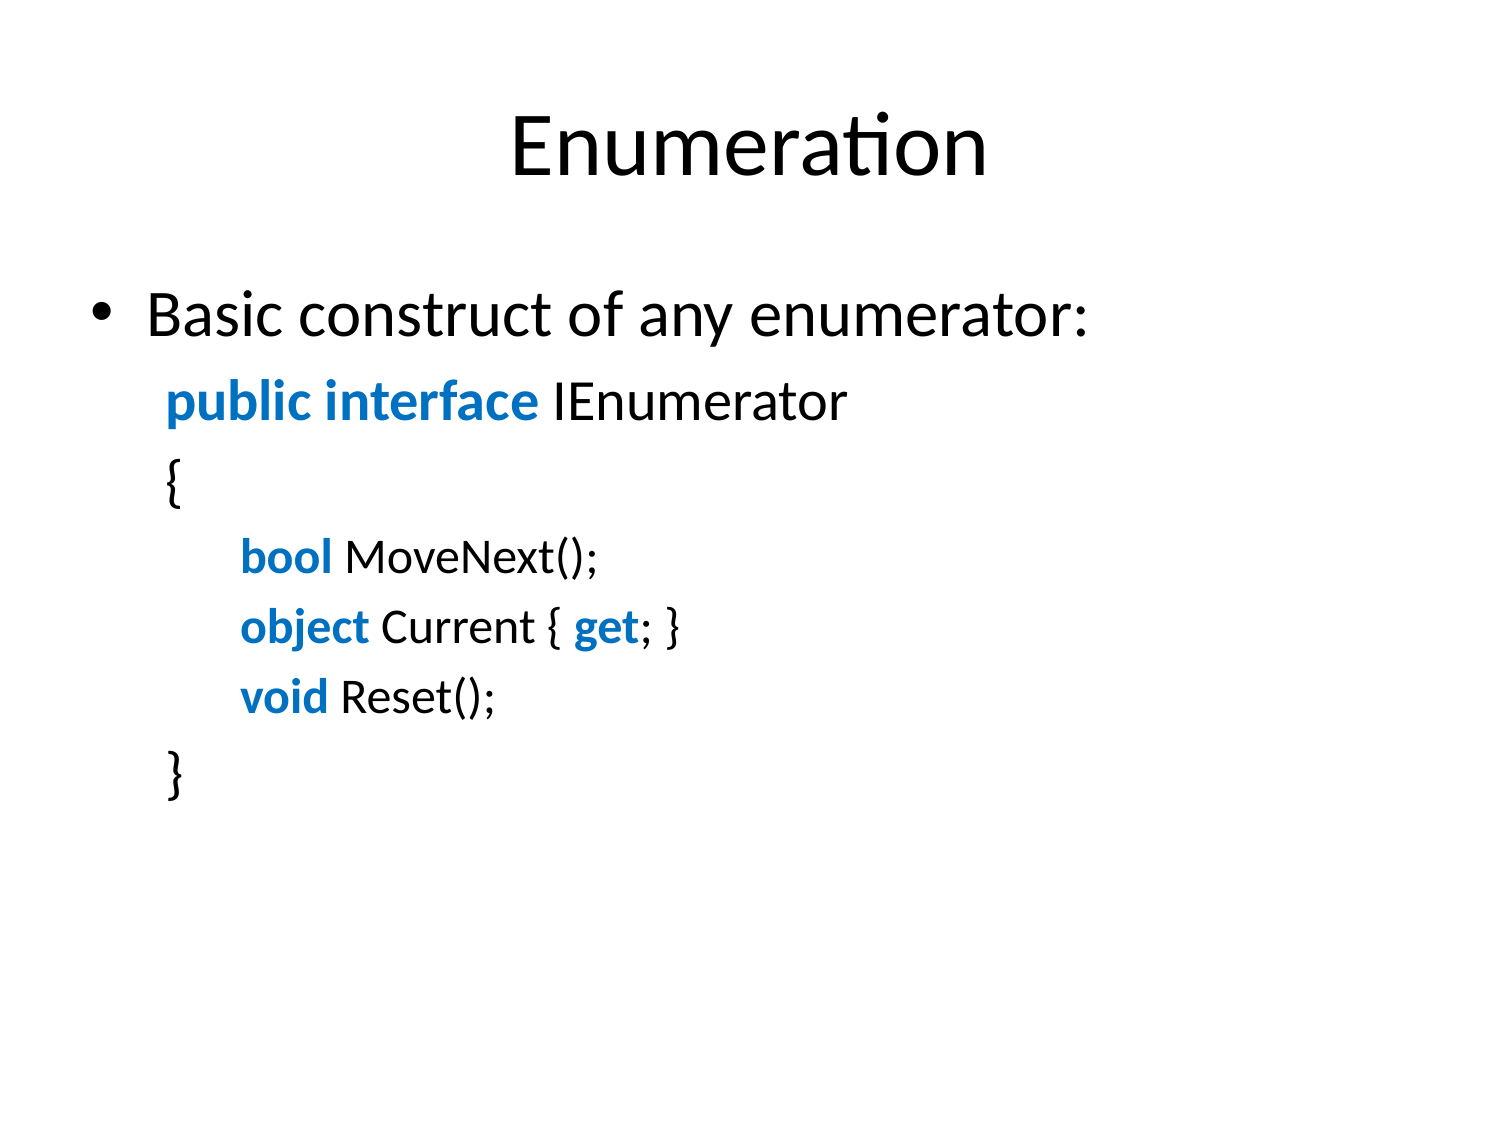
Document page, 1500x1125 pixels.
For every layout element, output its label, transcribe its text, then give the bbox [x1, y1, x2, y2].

title Enumeration [75, 45, 1425, 233]
list Basic construct of any enumerator: public interface IEnumerator { bool MoveNext(); object Current { get; } void Reset(); } [75, 262, 1425, 1005]
